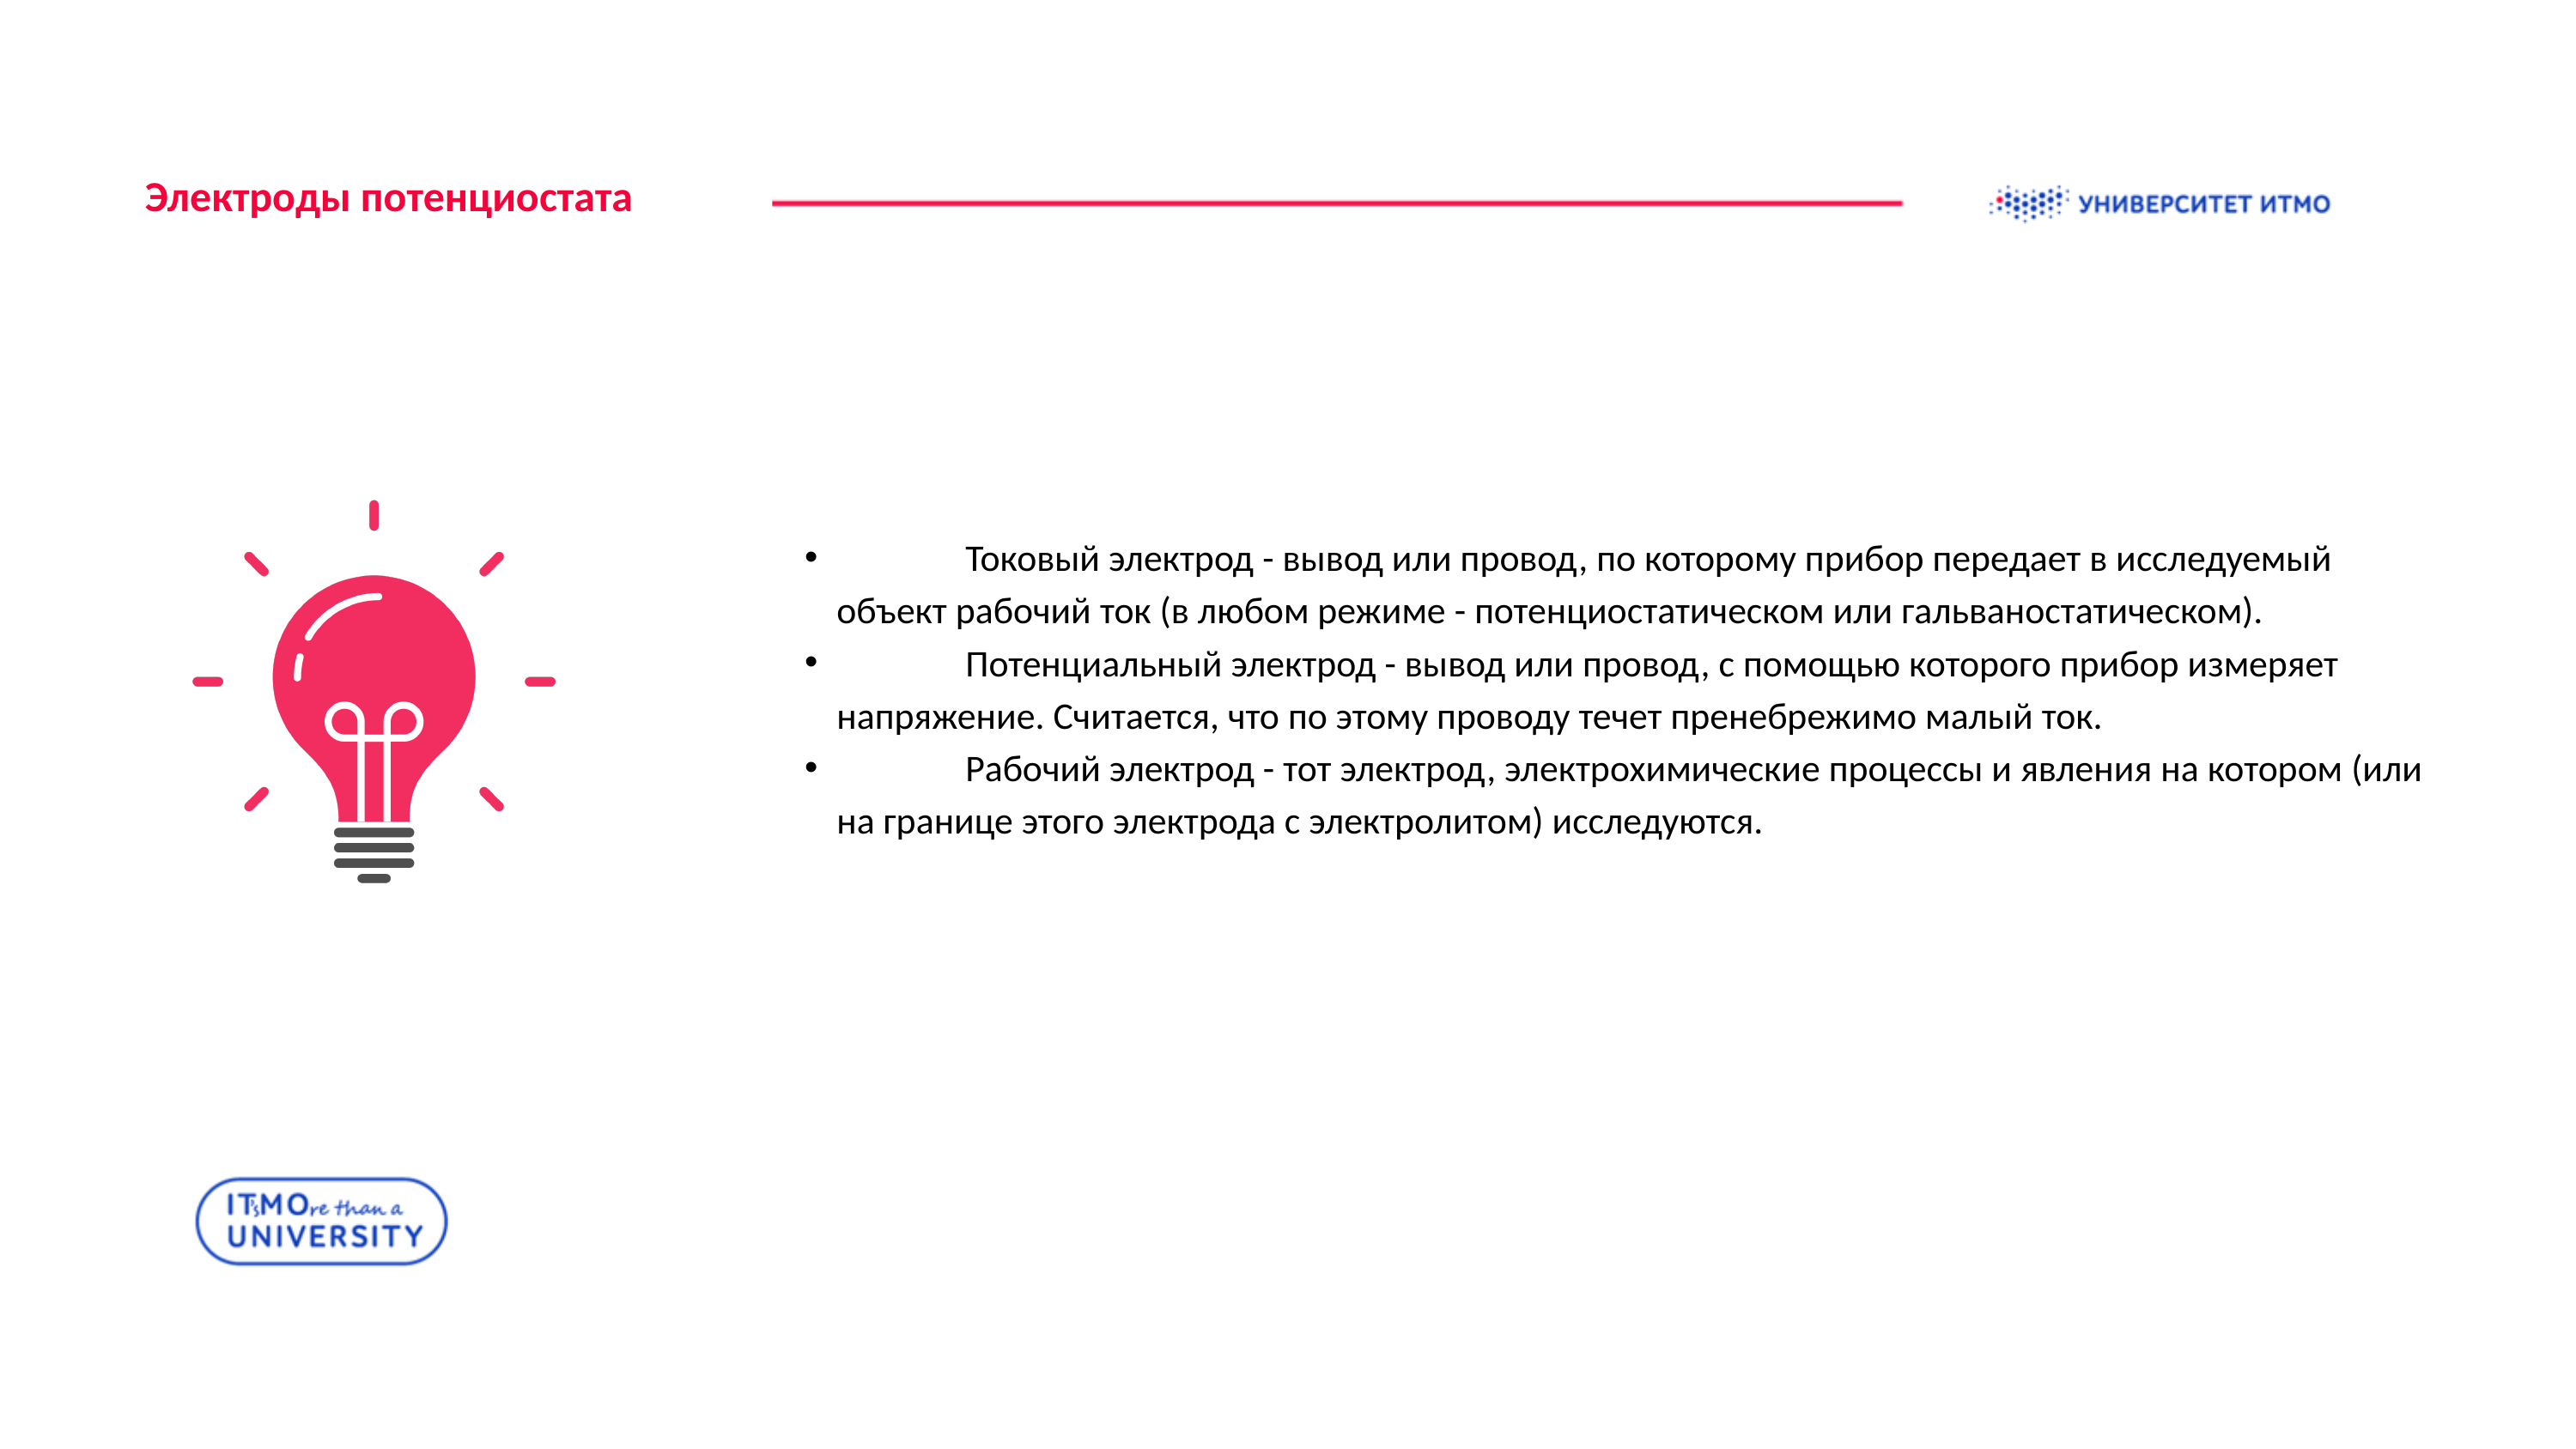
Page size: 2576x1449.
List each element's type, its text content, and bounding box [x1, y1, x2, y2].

picture [144, 1131, 1804, 1304]
text_box Токовый электрод - вывод или провод, по которому прибор передает в исследуемый объект рабочий ток (в любом режиме - потенциостатическом или гальваностатическом). Потенциальный электрод - вывод или провод, с помощью которого прибор измеряет напряжение. Считается, что по этому проводу течет пренебрежимо малый ток. Рабочий электрод - тот электрод, электрохимические процессы и явления на котором (или на границе этого электрода с электролитом) исследуются. [772, 526, 2432, 842]
picture [144, 447, 607, 917]
picture [772, 144, 2432, 266]
text_box Электроды потенциостата [144, 167, 769, 221]
